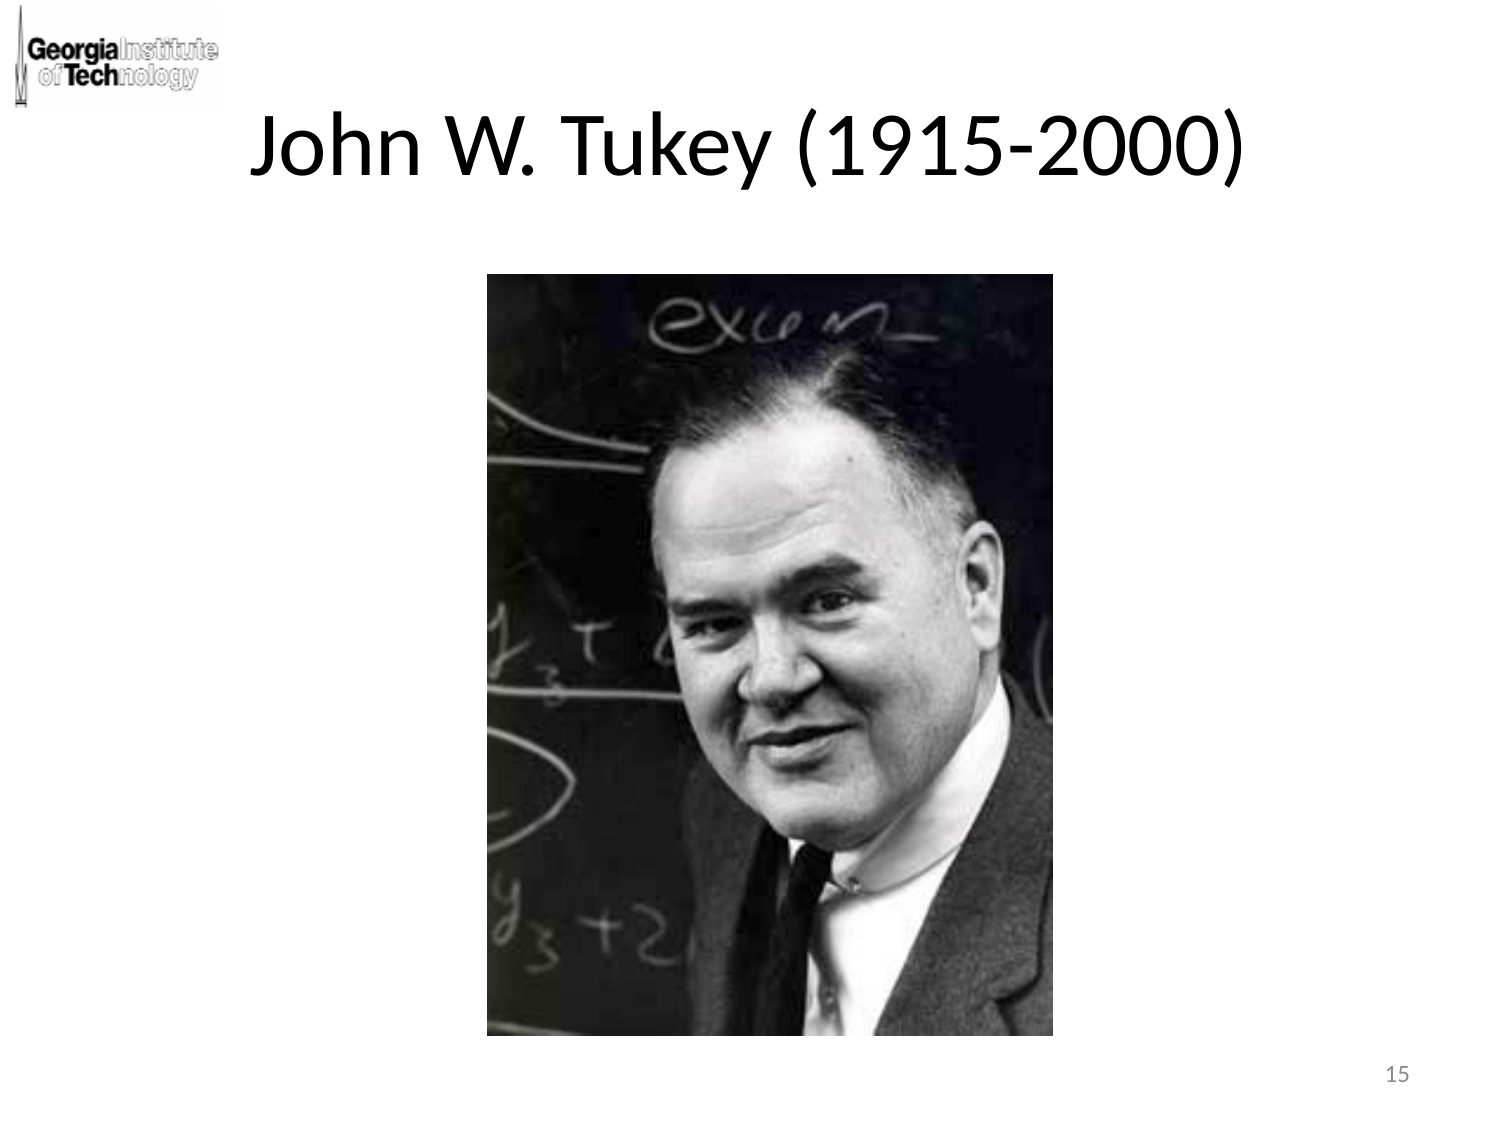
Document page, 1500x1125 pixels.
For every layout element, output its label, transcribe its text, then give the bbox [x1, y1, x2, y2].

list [487, 274, 1054, 1037]
title John W. Tukey (1915-2000) [75, 45, 1425, 233]
picture [0, 0, 226, 115]
slide_number 15 [1074, 1042, 1425, 1103]
